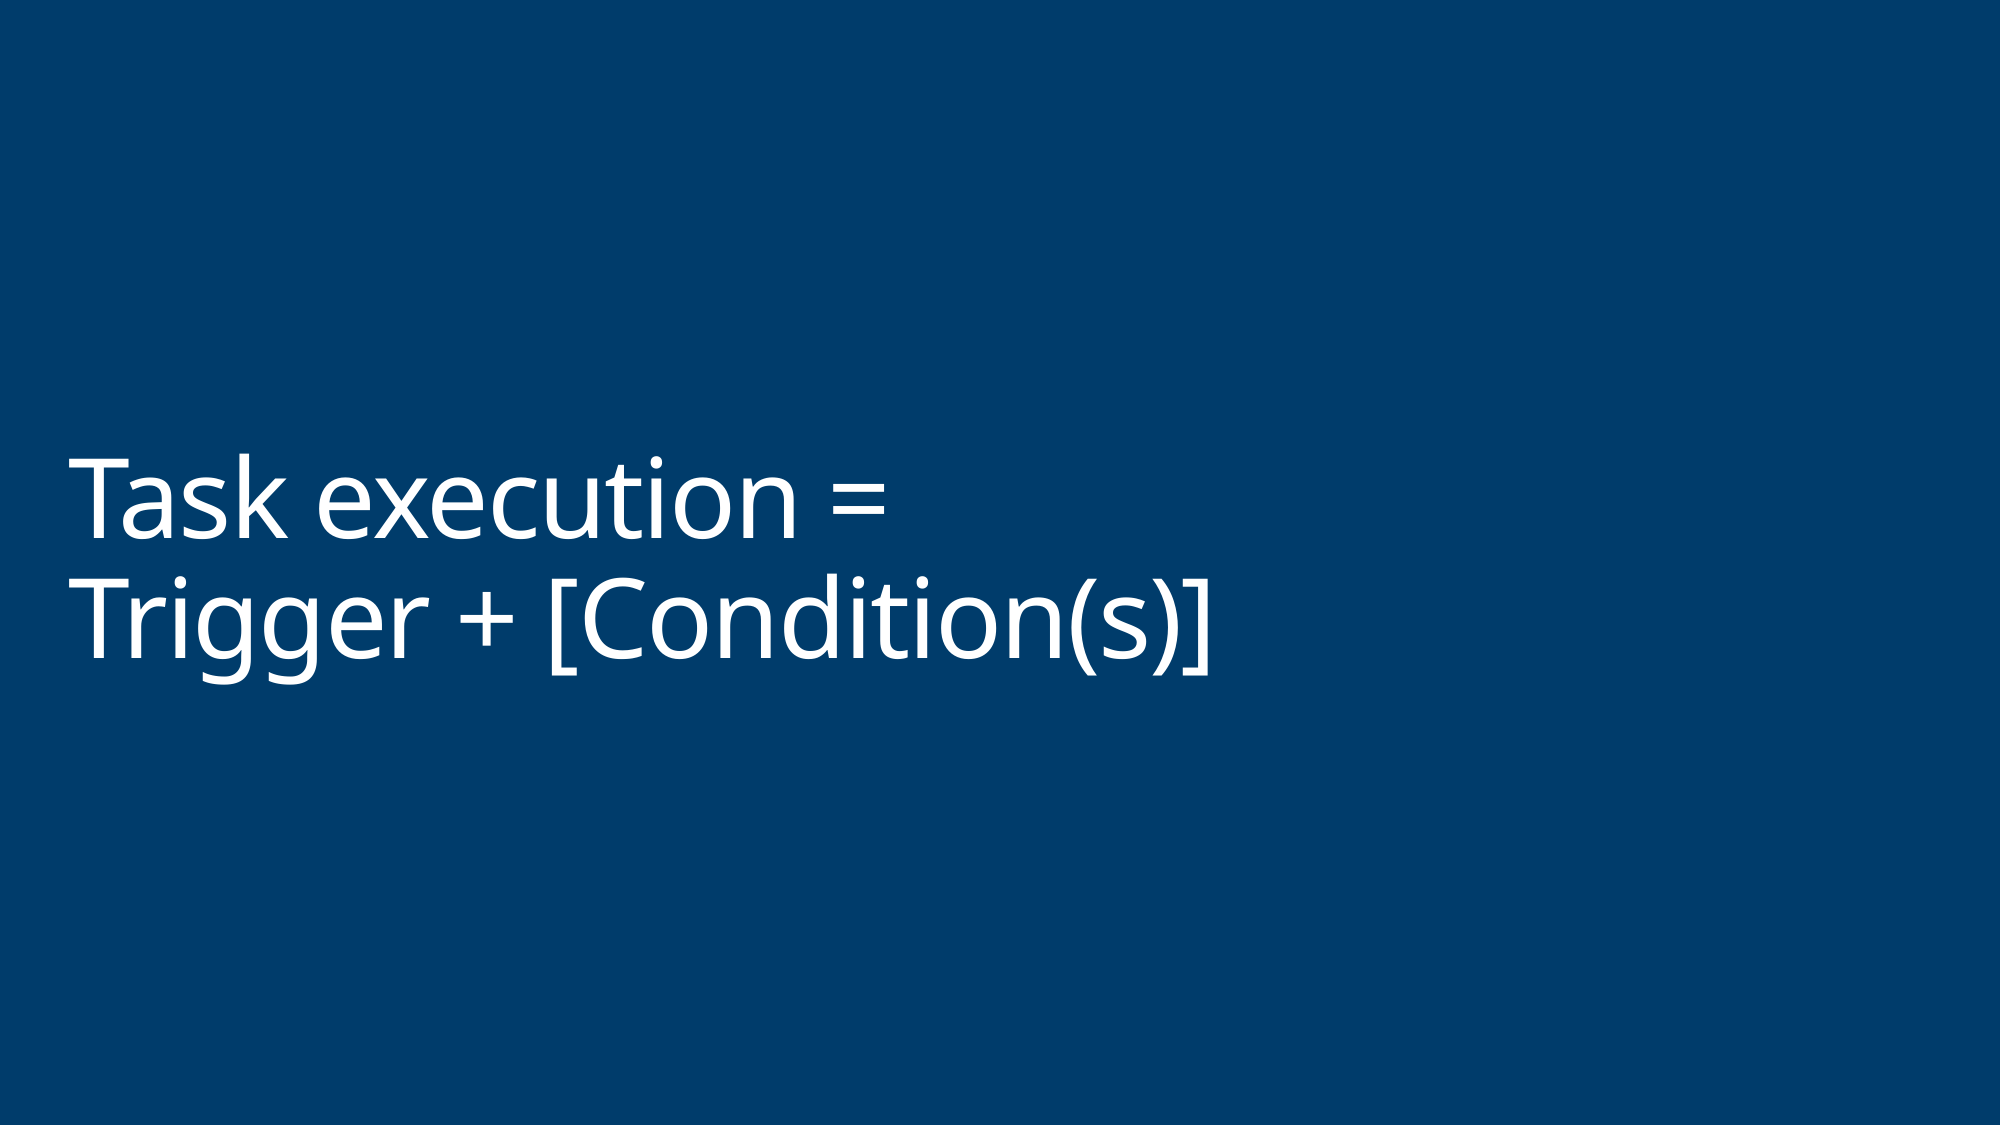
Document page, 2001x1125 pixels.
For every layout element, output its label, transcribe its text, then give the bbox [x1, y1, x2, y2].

title Task execution = Trigger + [Condition(s)] [44, 486, 1954, 639]
